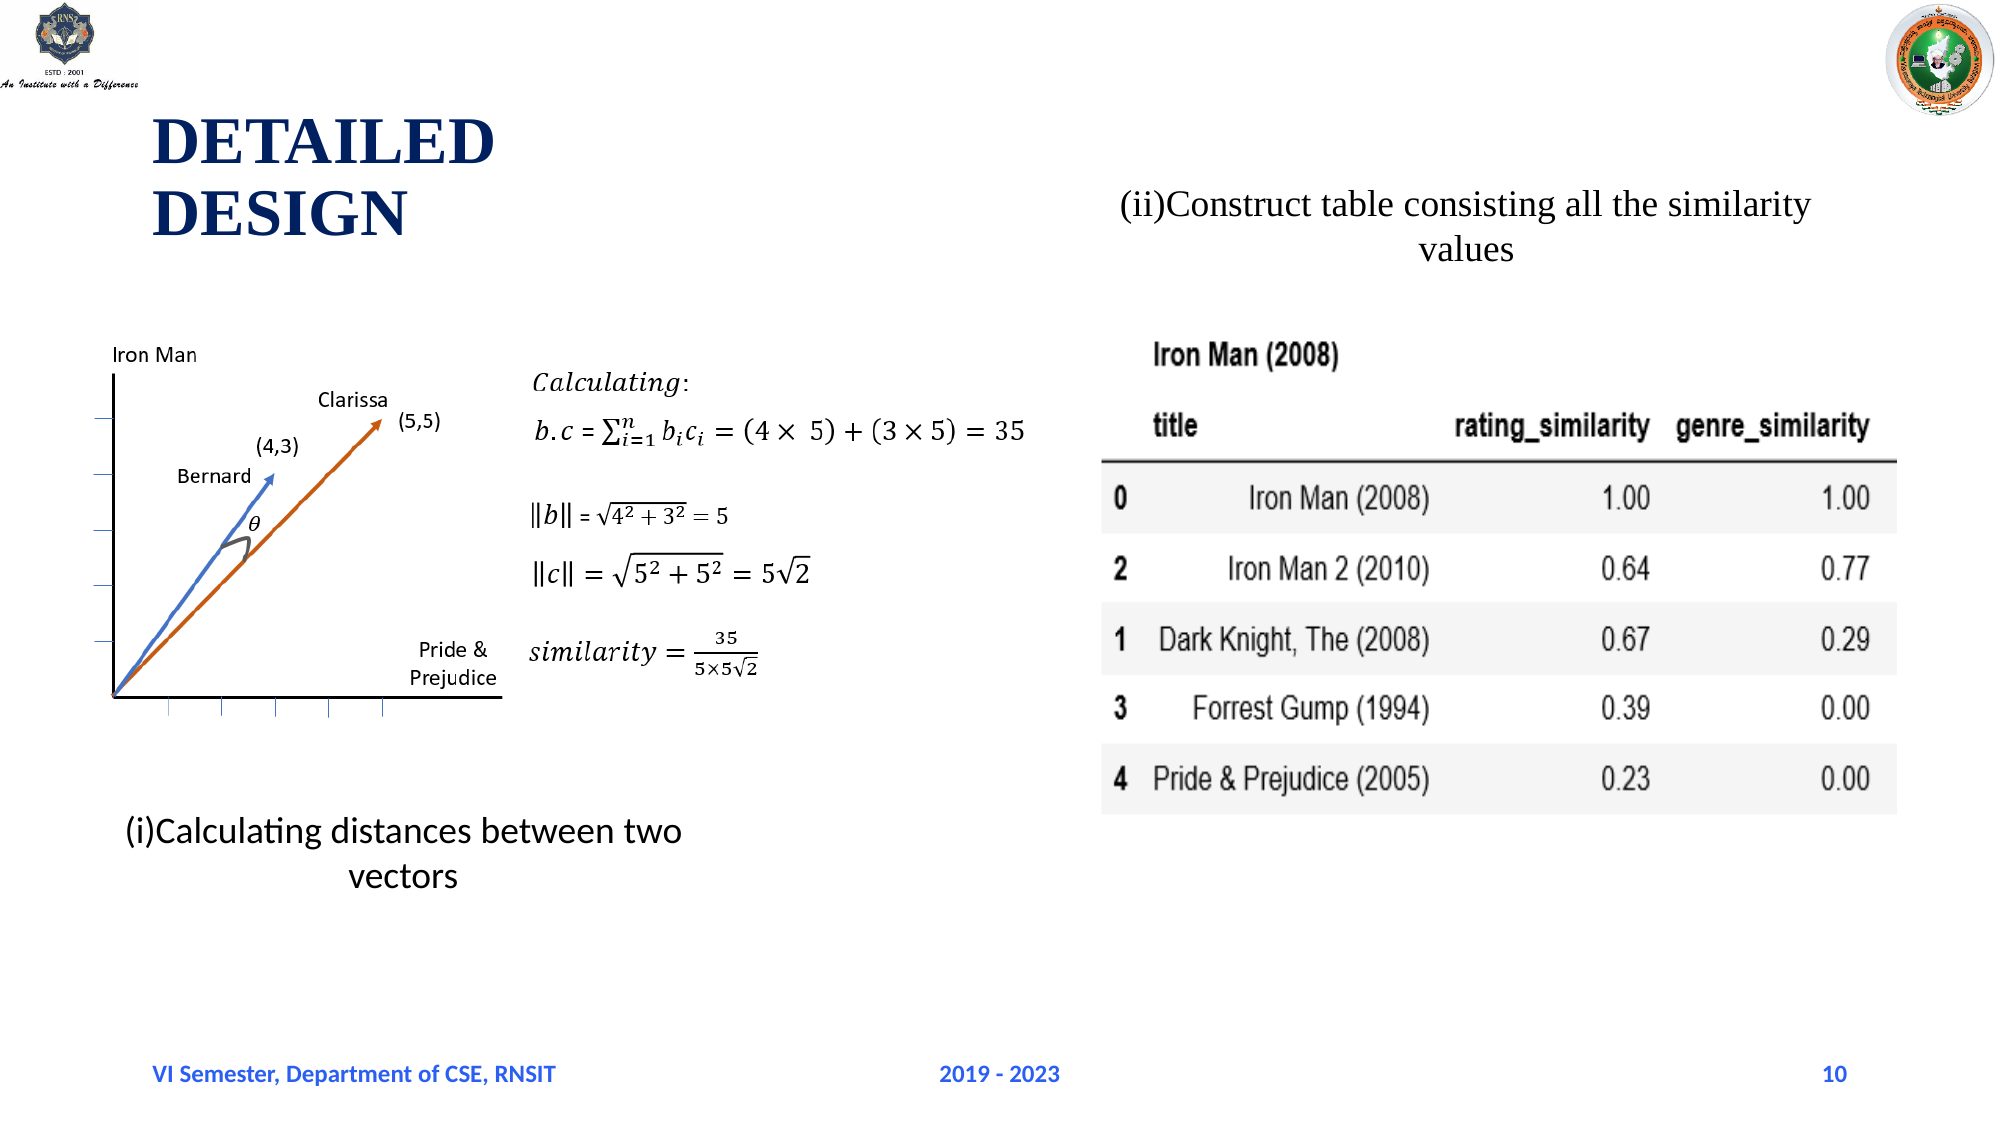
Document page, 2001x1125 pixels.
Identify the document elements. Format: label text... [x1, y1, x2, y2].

picture [1094, 330, 1897, 835]
picture [1882, 2, 1997, 117]
slide_number 10 [1412, 1042, 1863, 1103]
picture [0, 0, 138, 90]
slide_number VI Semester, Department of CSE, RNSIT [137, 1042, 662, 1103]
picture [90, 335, 1030, 721]
footer 2019 - 2023 [662, 1042, 1338, 1103]
text_box (ii)Construct table consisting all the similarity values [1094, 171, 1839, 276]
text_box (i)Calculating distances between two vectors [90, 798, 717, 949]
title DETAILED DESIGN [137, 75, 783, 335]
